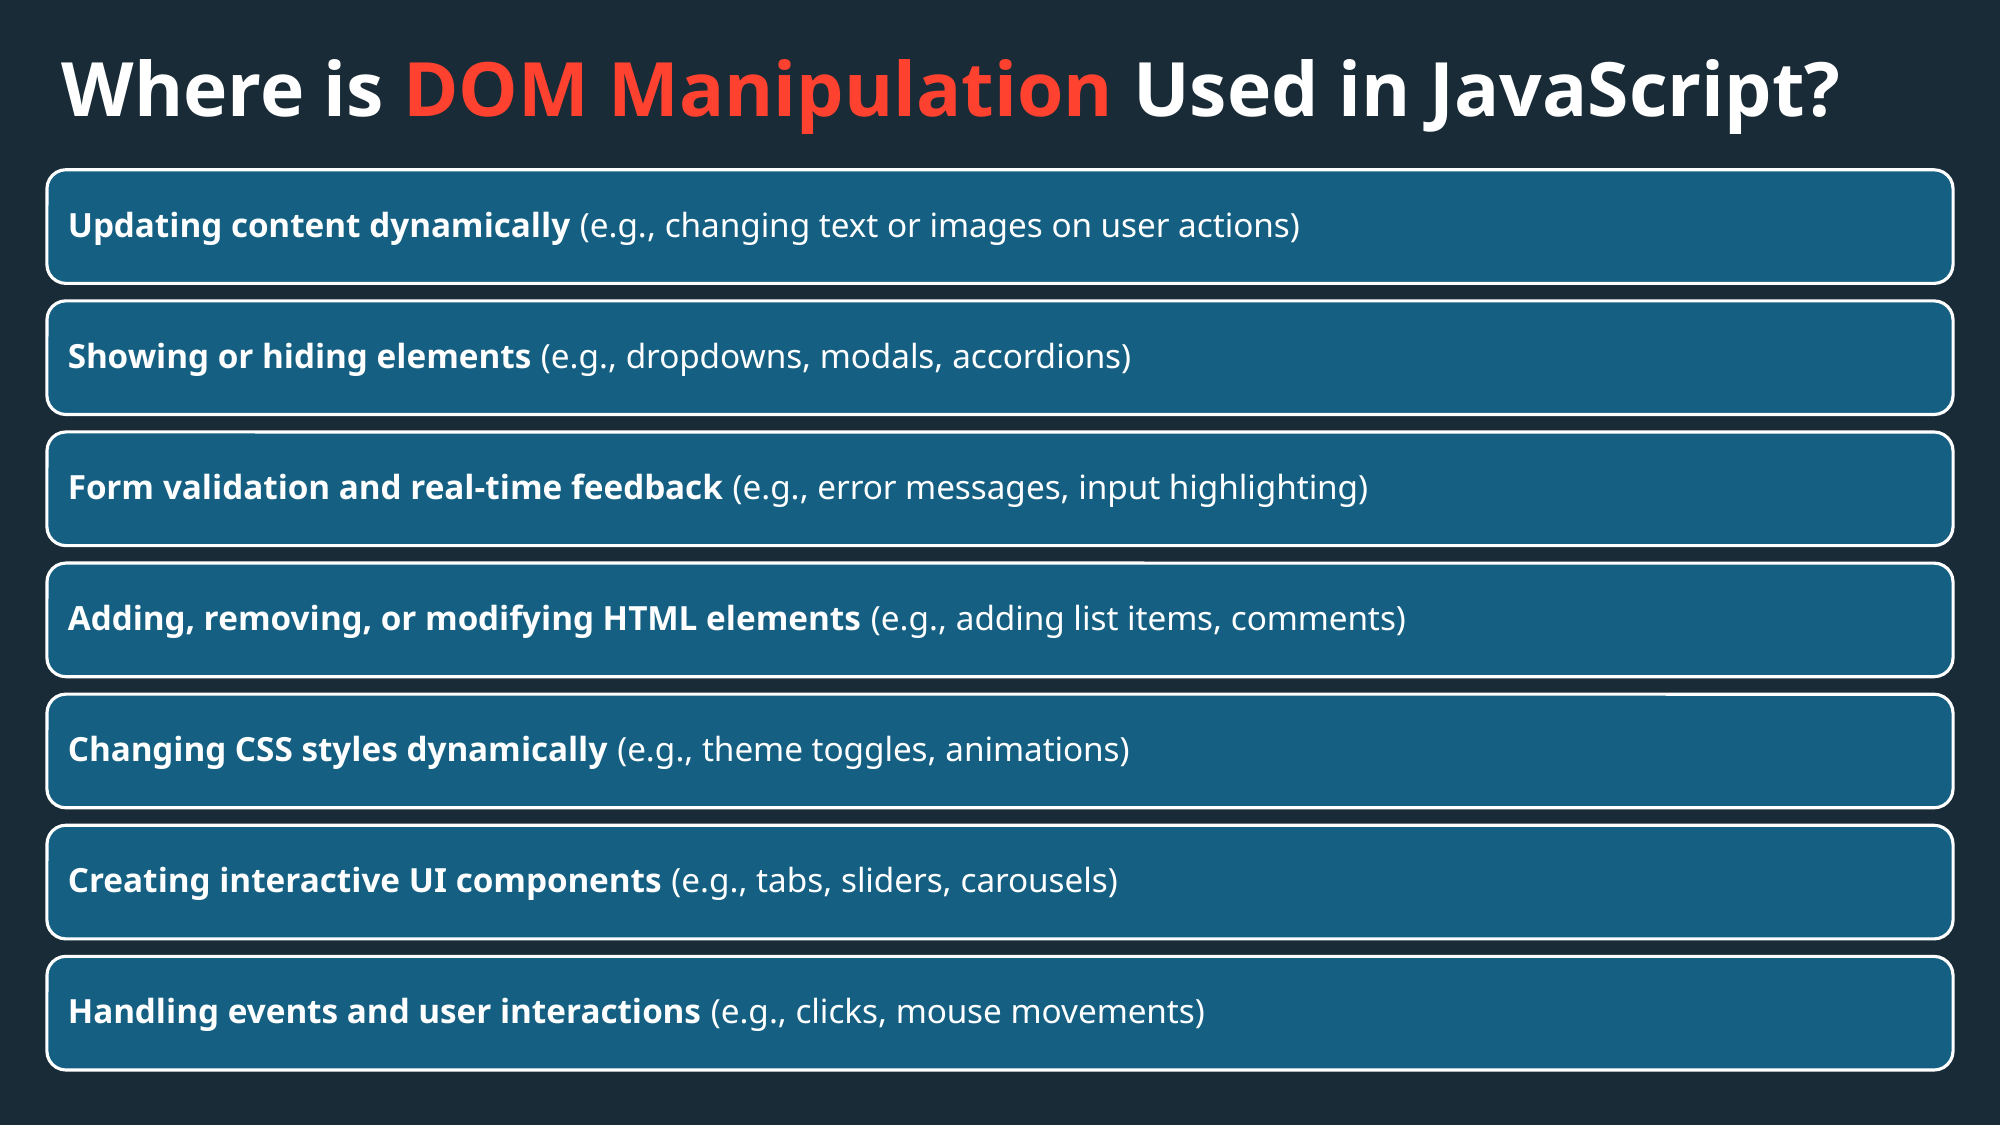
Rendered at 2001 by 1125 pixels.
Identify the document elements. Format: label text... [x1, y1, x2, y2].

text_box Where is DOM Manipulation Used in JavaScript? [46, 34, 2000, 139]
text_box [46, 166, 1954, 1074]
